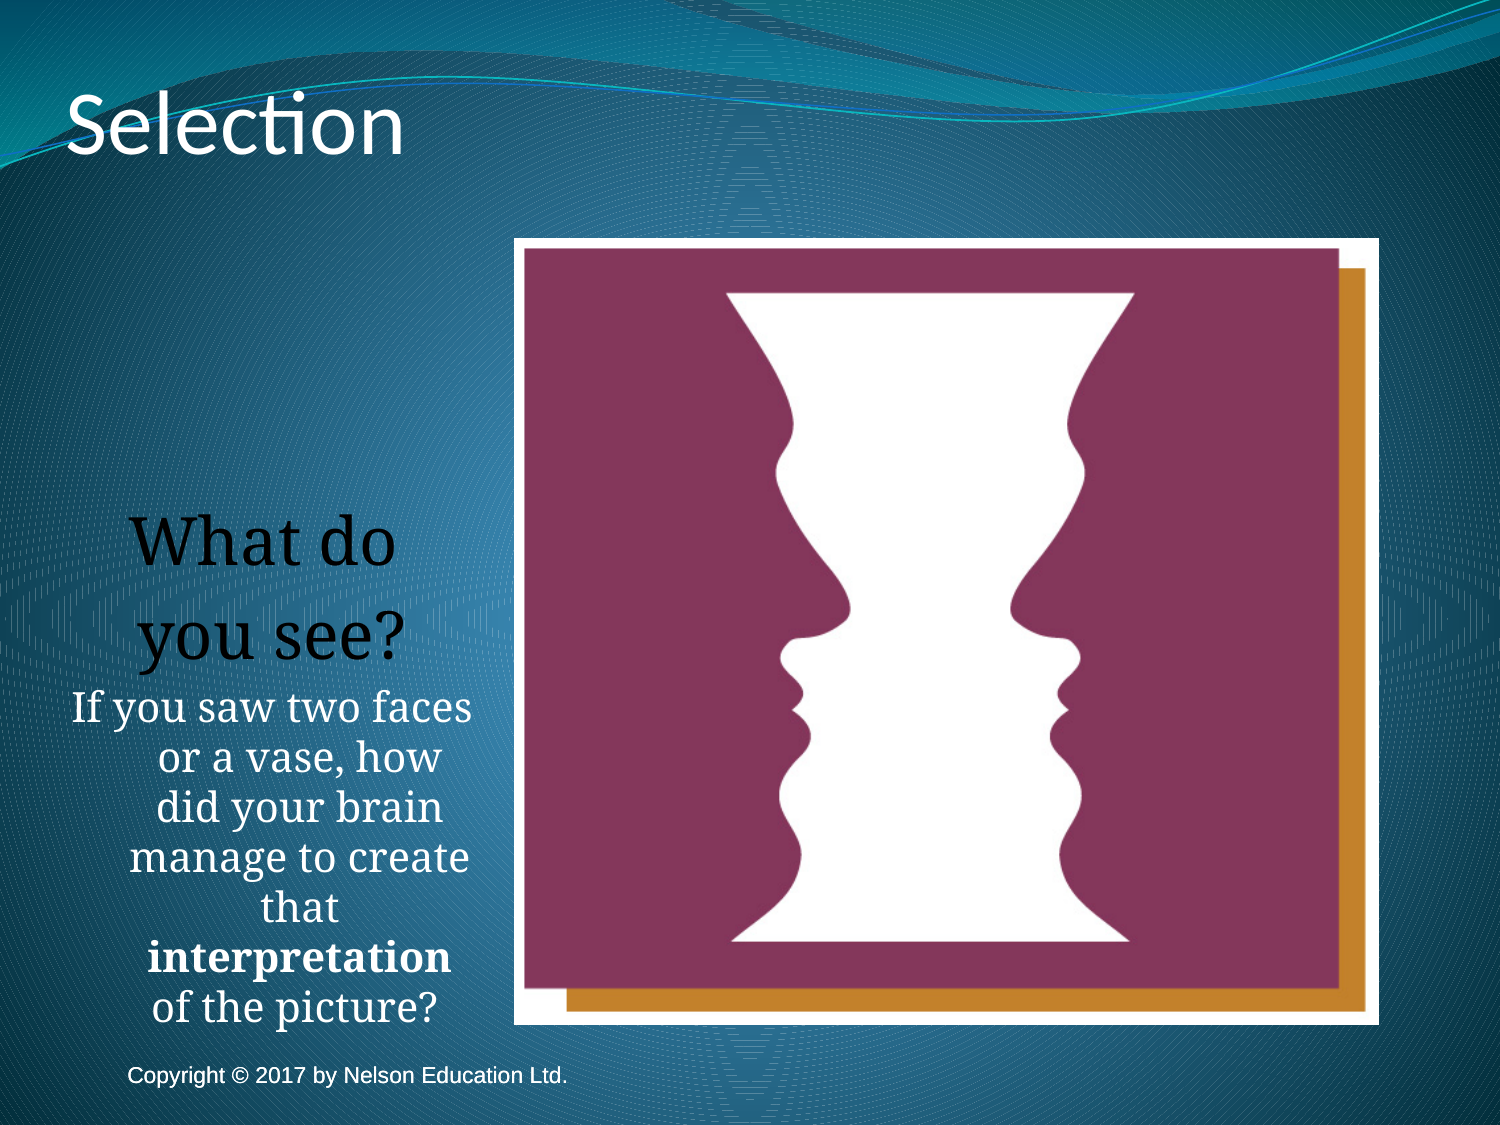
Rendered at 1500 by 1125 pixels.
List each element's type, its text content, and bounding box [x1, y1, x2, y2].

picture [514, 238, 1379, 1026]
text_box Selection [50, 67, 1424, 197]
text_box What do you see? If you saw two faces or a vase, how did your brain manage to create that interpretation of the picture? [53, 491, 491, 693]
